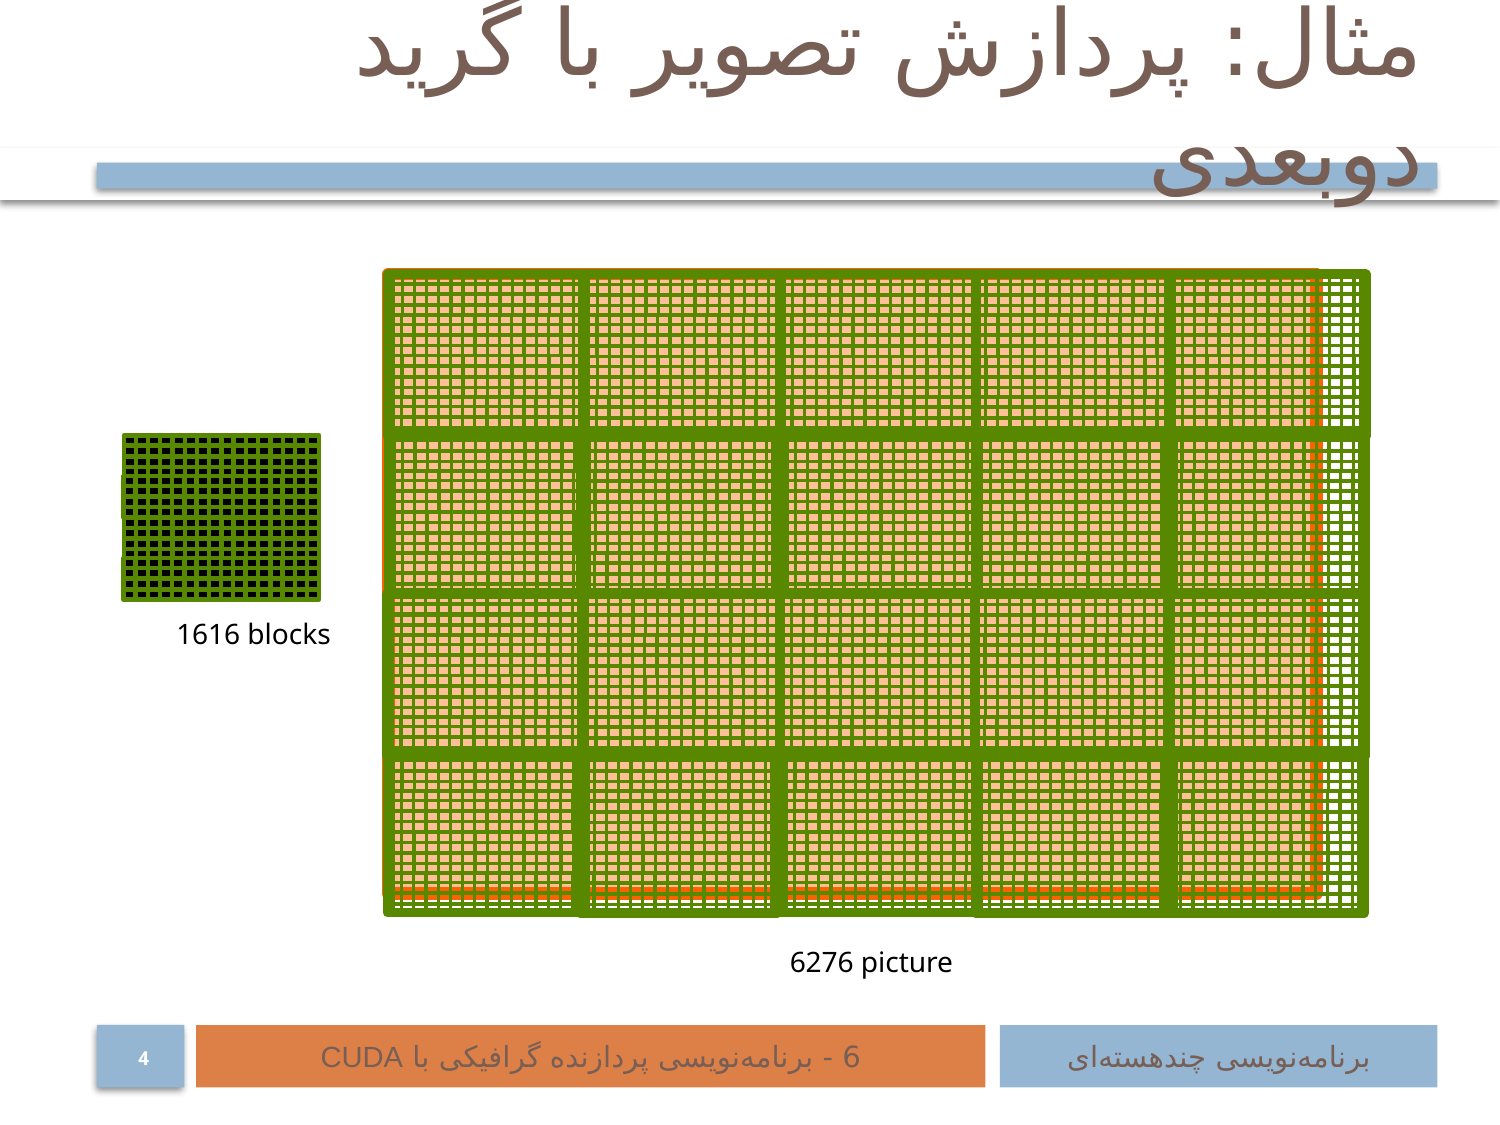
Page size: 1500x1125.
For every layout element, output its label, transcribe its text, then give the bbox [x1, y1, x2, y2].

title مثال: پردازش تصویر با گرید دوبعدی [100, 37, 1438, 150]
slide_number برنامه‌نویسی چند‌هسته‌ای [999, 1025, 1438, 1088]
footer 6 - برنامه‌نویسی پردازنده گرافیکی با CUDA [196, 1025, 986, 1088]
slide_number 4 [99, 1038, 188, 1079]
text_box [123, 273, 1367, 915]
